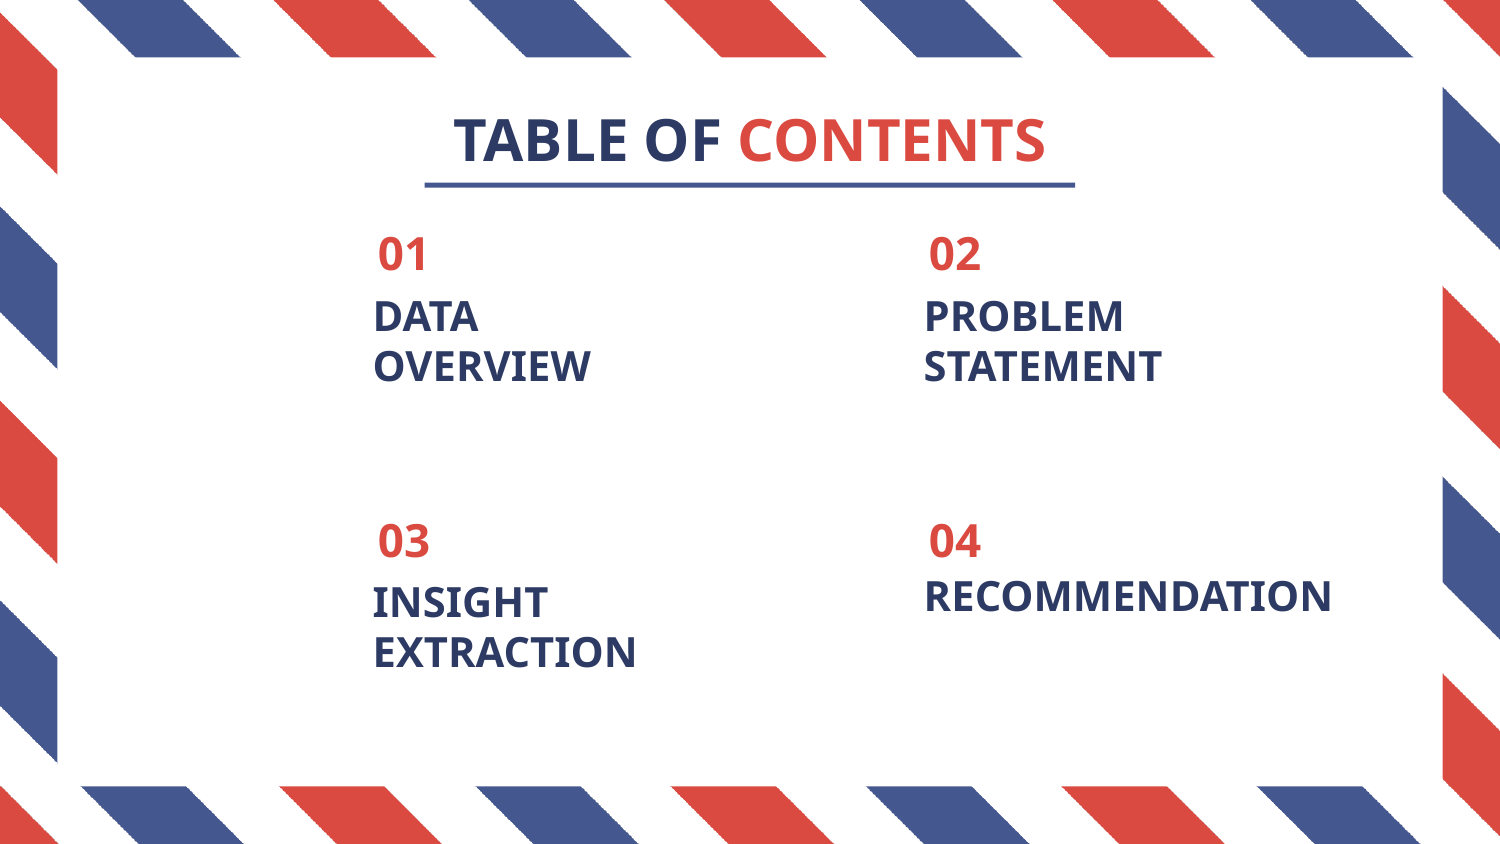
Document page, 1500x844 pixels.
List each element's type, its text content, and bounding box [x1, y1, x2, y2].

title INSIGHT EXTRACTION [357, 579, 691, 692]
title 04 [908, 495, 1002, 583]
title 02 [908, 208, 1002, 296]
title 01 [357, 208, 451, 296]
picture [0, 0, 1500, 844]
title 03 [357, 495, 451, 579]
title PROBLEM STATEMENT [908, 292, 1242, 405]
title TABLE OF CONTENTS [118, 88, 1382, 176]
title DATA OVERVIEW [357, 292, 691, 405]
title RECOMMENDATION [908, 579, 1356, 635]
text_box [424, 182, 1076, 188]
